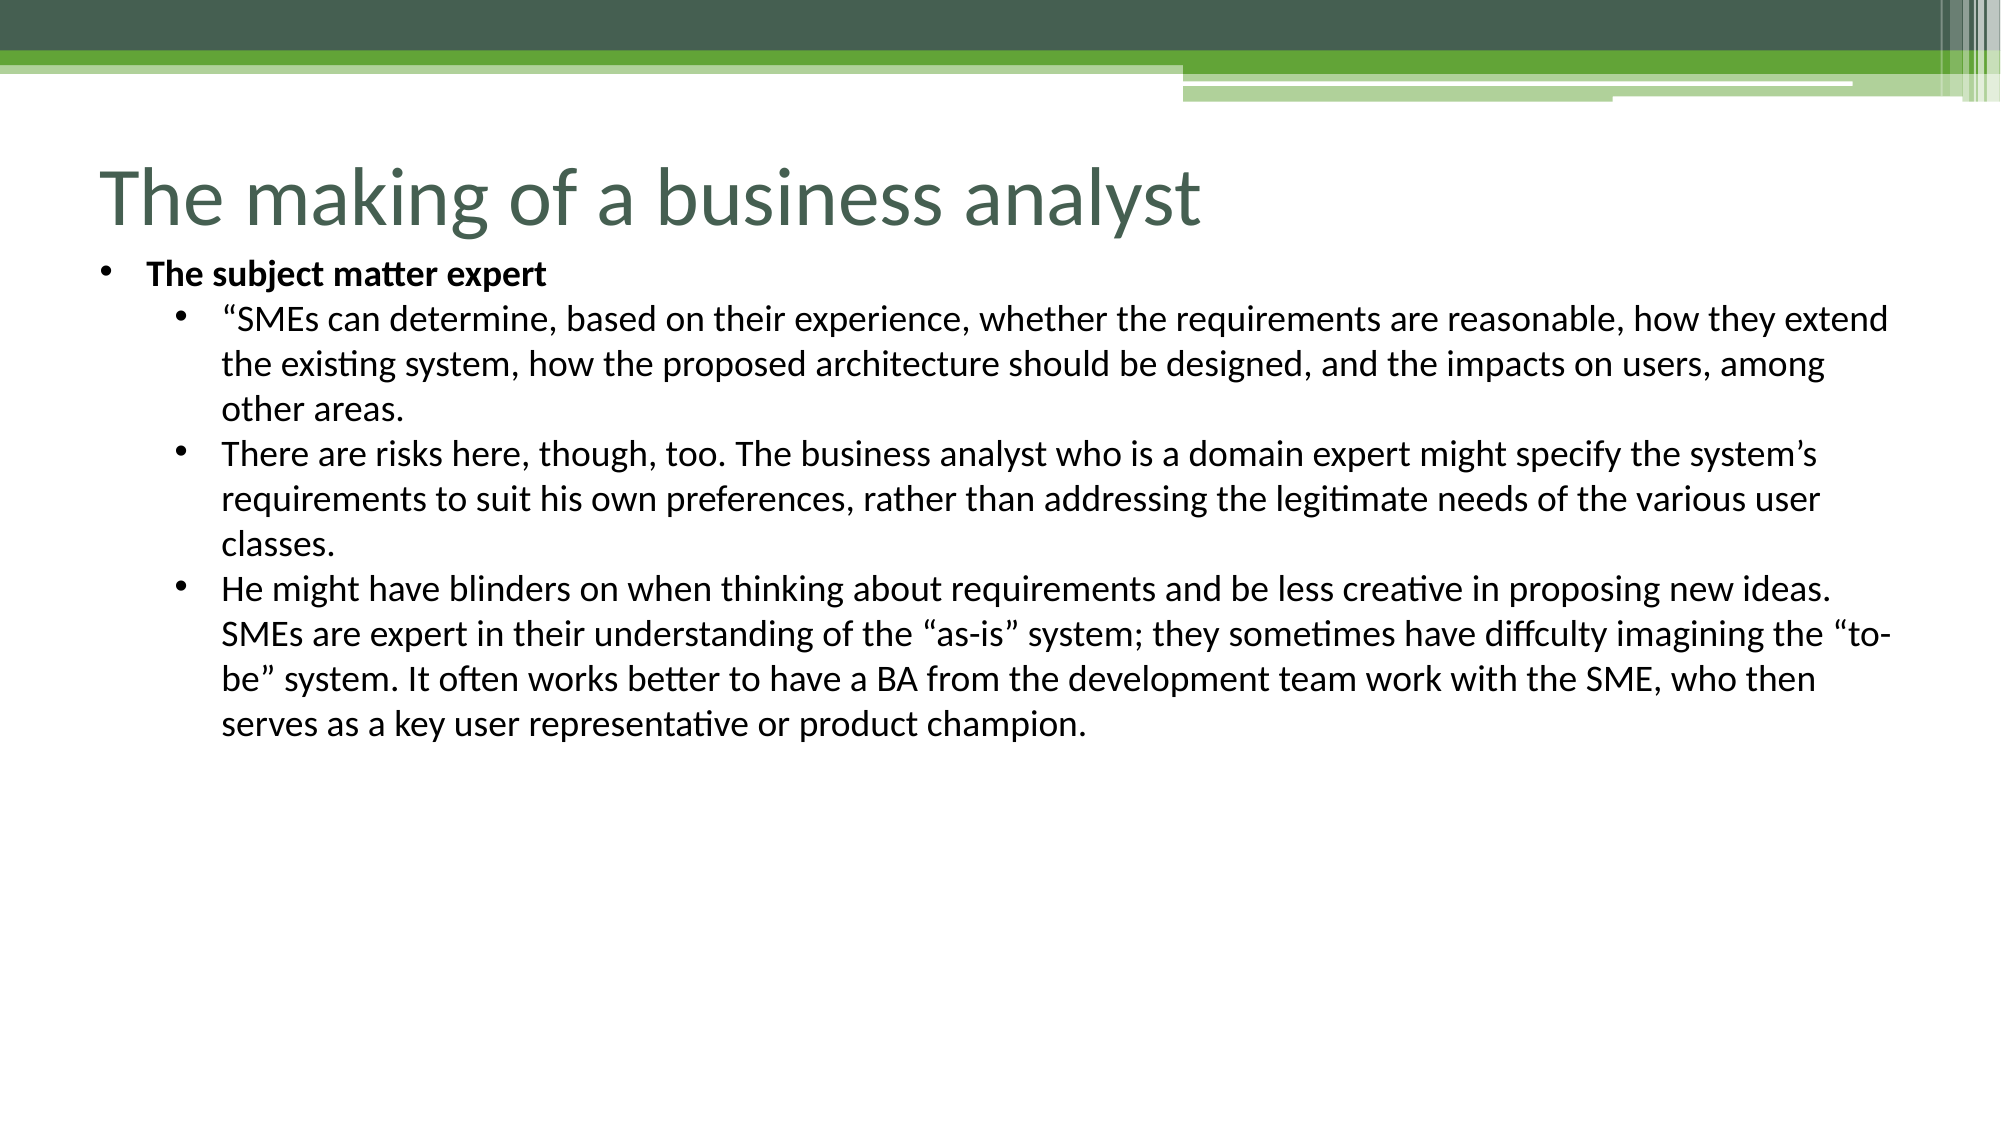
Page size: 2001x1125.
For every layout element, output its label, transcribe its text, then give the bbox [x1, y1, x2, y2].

list The subject matter expert “SMEs can determine, based on their experience, whether the requirements are reasonable, how they extend the existing system, how the proposed architecture should be designed, and the impacts on users, among other areas. There are risks here, though, too. The business analyst who is a domain expert might specify the system’s requirements to suit his own preferences, rather than addressing the legitimate needs of the various user classes. He might have blinders on when thinking about requirements and be less creative in proposing new ideas. SMEs are expert in their understanding of the “as-is” system; they sometimes have diffculty imagining the “to-be” system. It often works better to have a BA from the development team work with the SME, who then serves as a key user representative or product champion. [99, 248, 1901, 869]
title The making of a business analyst [99, 142, 2000, 345]
